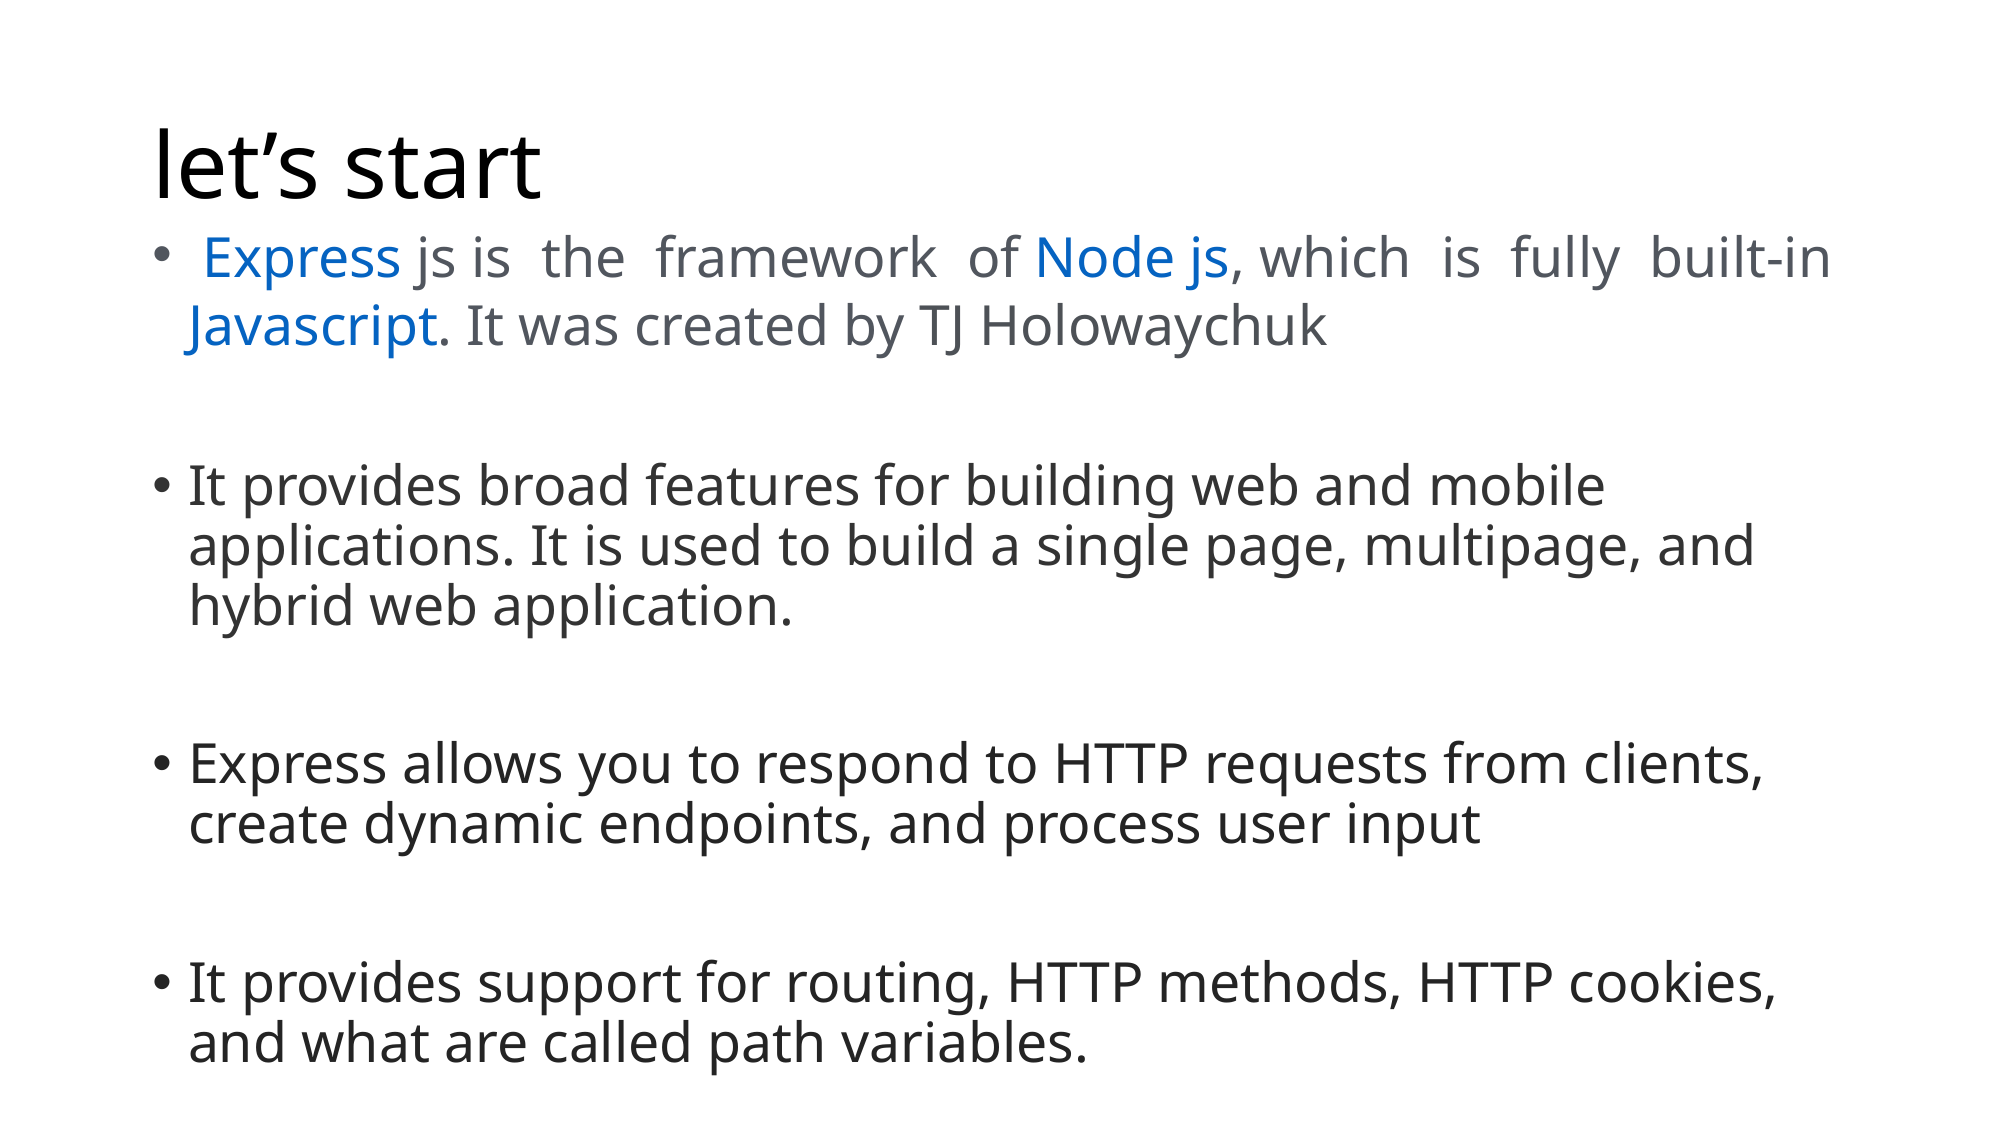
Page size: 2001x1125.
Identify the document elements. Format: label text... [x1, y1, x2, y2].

title let’s start [137, 59, 1863, 216]
list Express js is the framework of Node js, which is fully built-in Javascript. It was created by TJ Holowaychuk It provides broad features for building web and mobile applications. It is used to build a single page, multipage, and hybrid web application. Express allows you to respond to HTTP requests from clients, create dynamic endpoints, and process user input It provides support for routing, HTTP methods, HTTP cookies, and what are called path variables. [137, 216, 1863, 1086]
